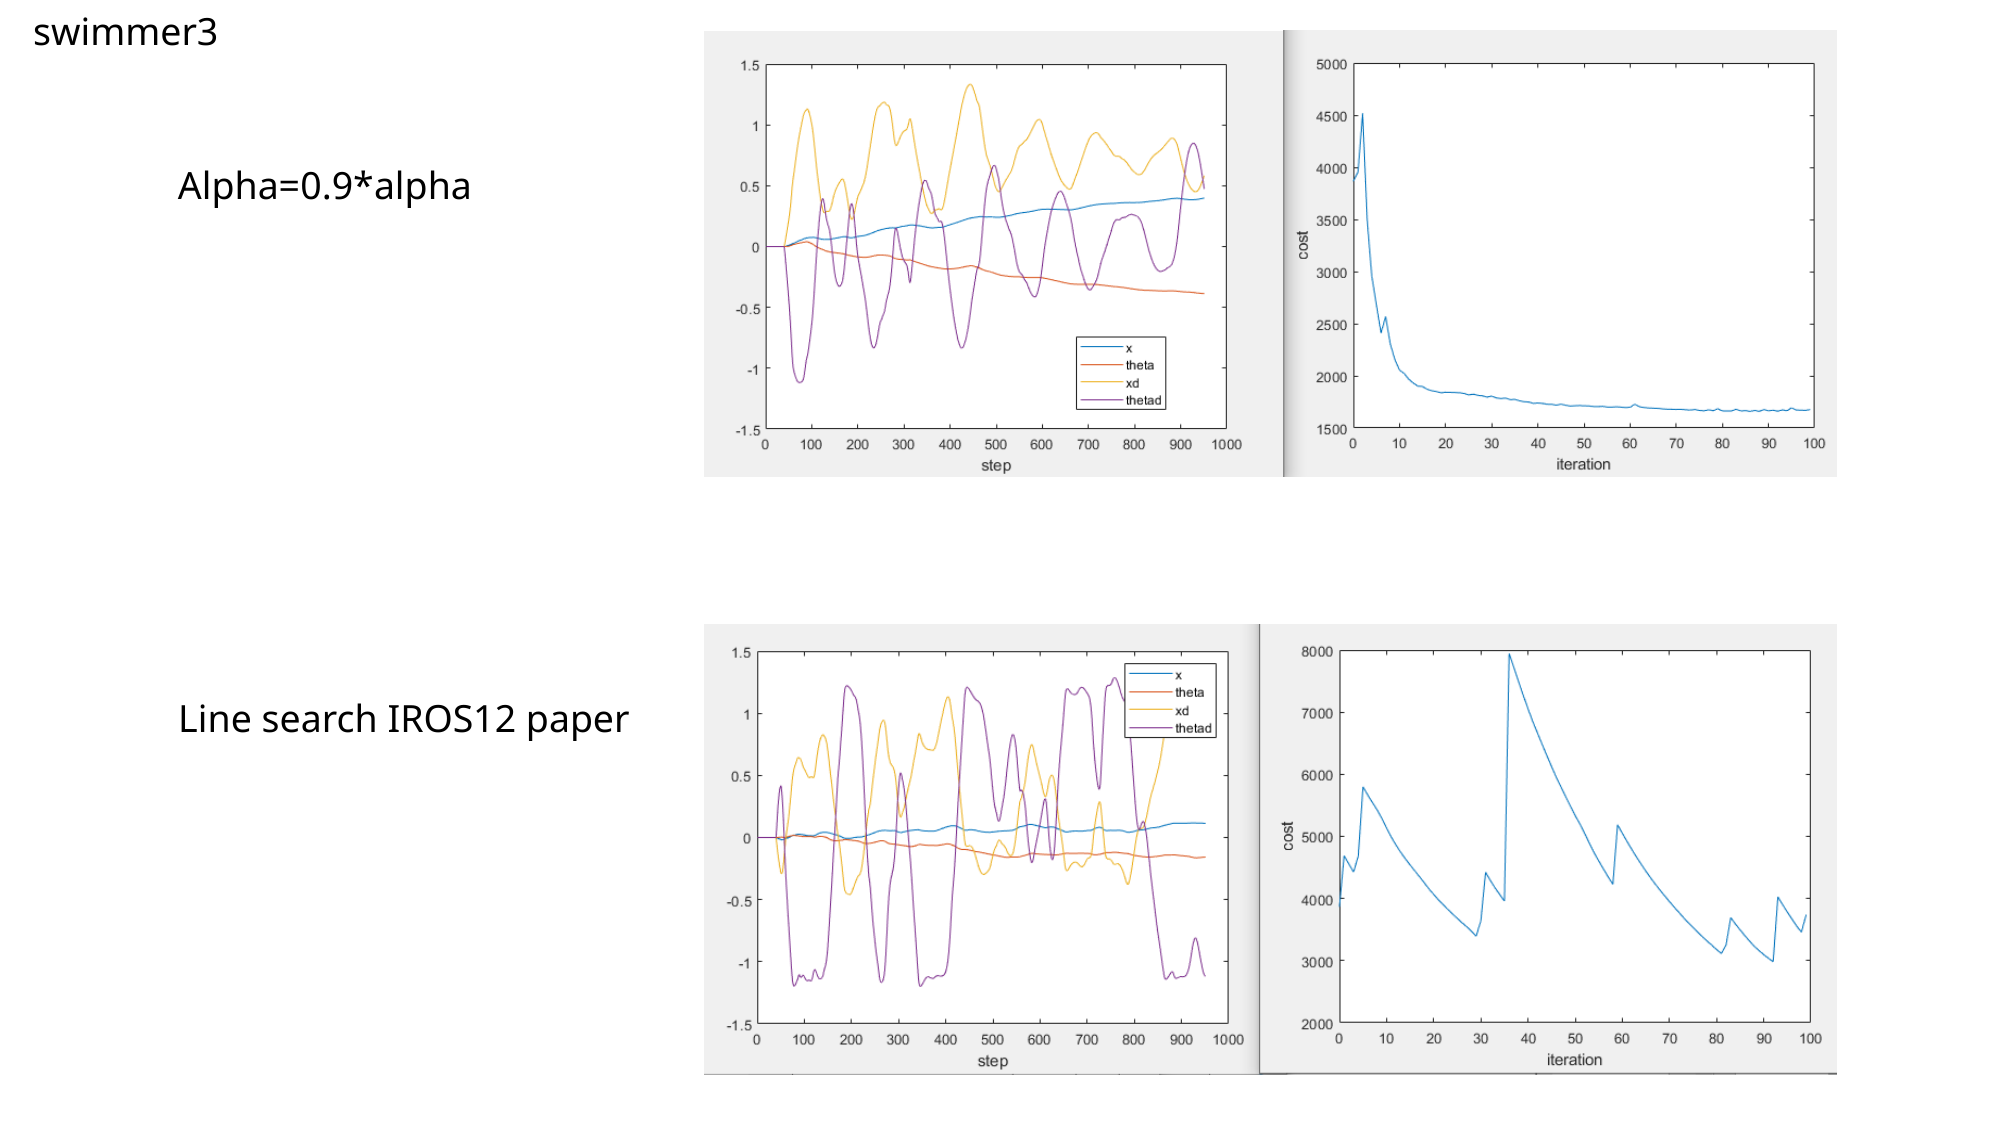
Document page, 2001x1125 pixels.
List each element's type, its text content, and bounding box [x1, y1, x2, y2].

text_box Line search IROS12 paper [163, 687, 649, 748]
picture [704, 30, 1837, 477]
text_box swimmer3 [18, 0, 434, 60]
picture [704, 624, 1837, 1075]
text_box Alpha=0.9*alpha [163, 154, 558, 215]
